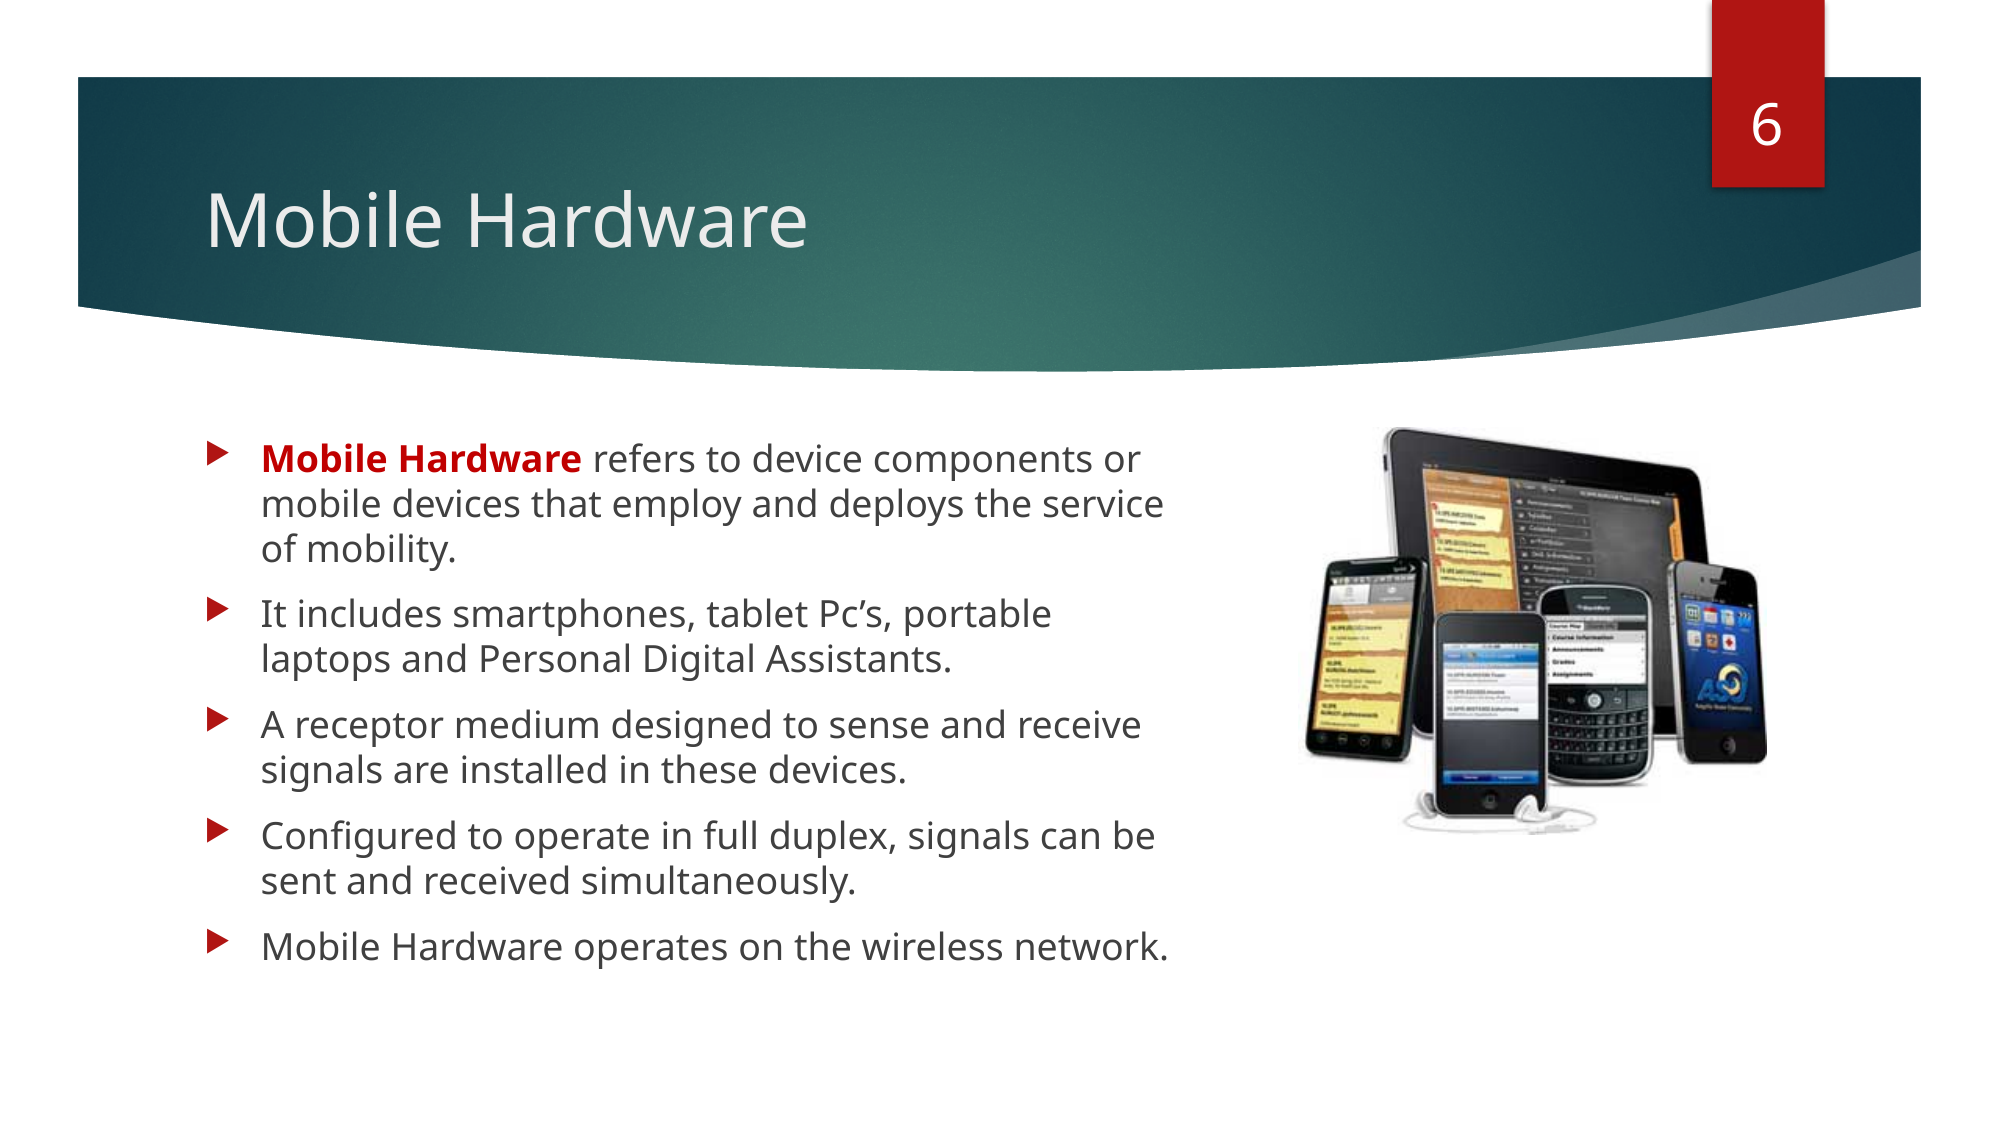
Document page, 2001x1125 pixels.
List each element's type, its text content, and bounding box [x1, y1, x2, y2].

slide_number 6 [1698, 48, 1836, 175]
picture [1297, 426, 1768, 836]
title Mobile Hardware [189, 159, 1638, 276]
list Mobile Hardware refers to device components or mobile devices that employ and deploys the service of mobility. It includes smartphones, tablet Pc’s, portable laptops and Personal Digital Assistants. A receptor medium designed to sense and receive signals are installed in these devices. Configured to operate in full duplex, signals can be sent and received simultaneously. Mobile Hardware operates on the wireless network. [189, 427, 1190, 988]
